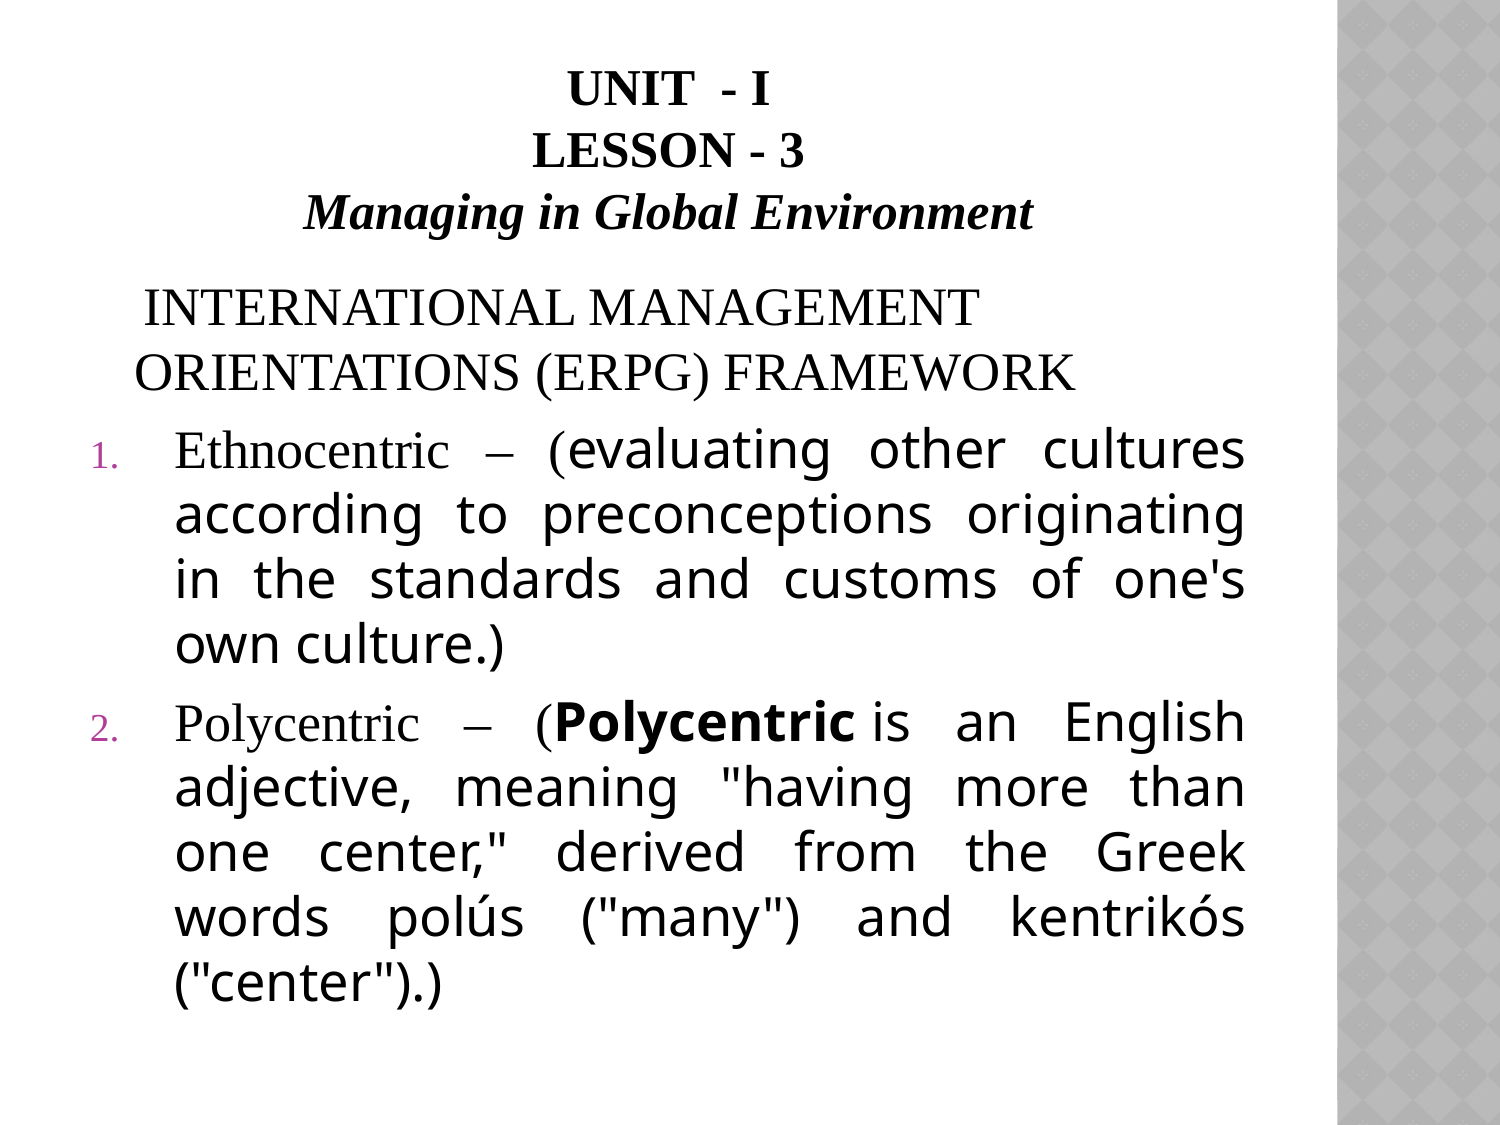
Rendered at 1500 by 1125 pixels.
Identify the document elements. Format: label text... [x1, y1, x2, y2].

title UNIT - I Lesson - 3 Managing in Global Environment [75, 52, 1263, 240]
list INTERNATIONAL MANAGEMENT ORIENTATIONS (ERPG) FRAMEWORK Ethnocentric – (evaluating other cultures according to preconceptions originating in the standards and customs of one's own culture.) Polycentric – (Polycentric is an English adjective, meaning "having more than one center," derived from the Greek words polús ("many") and kentrikós ("center").) [75, 264, 1263, 1059]
